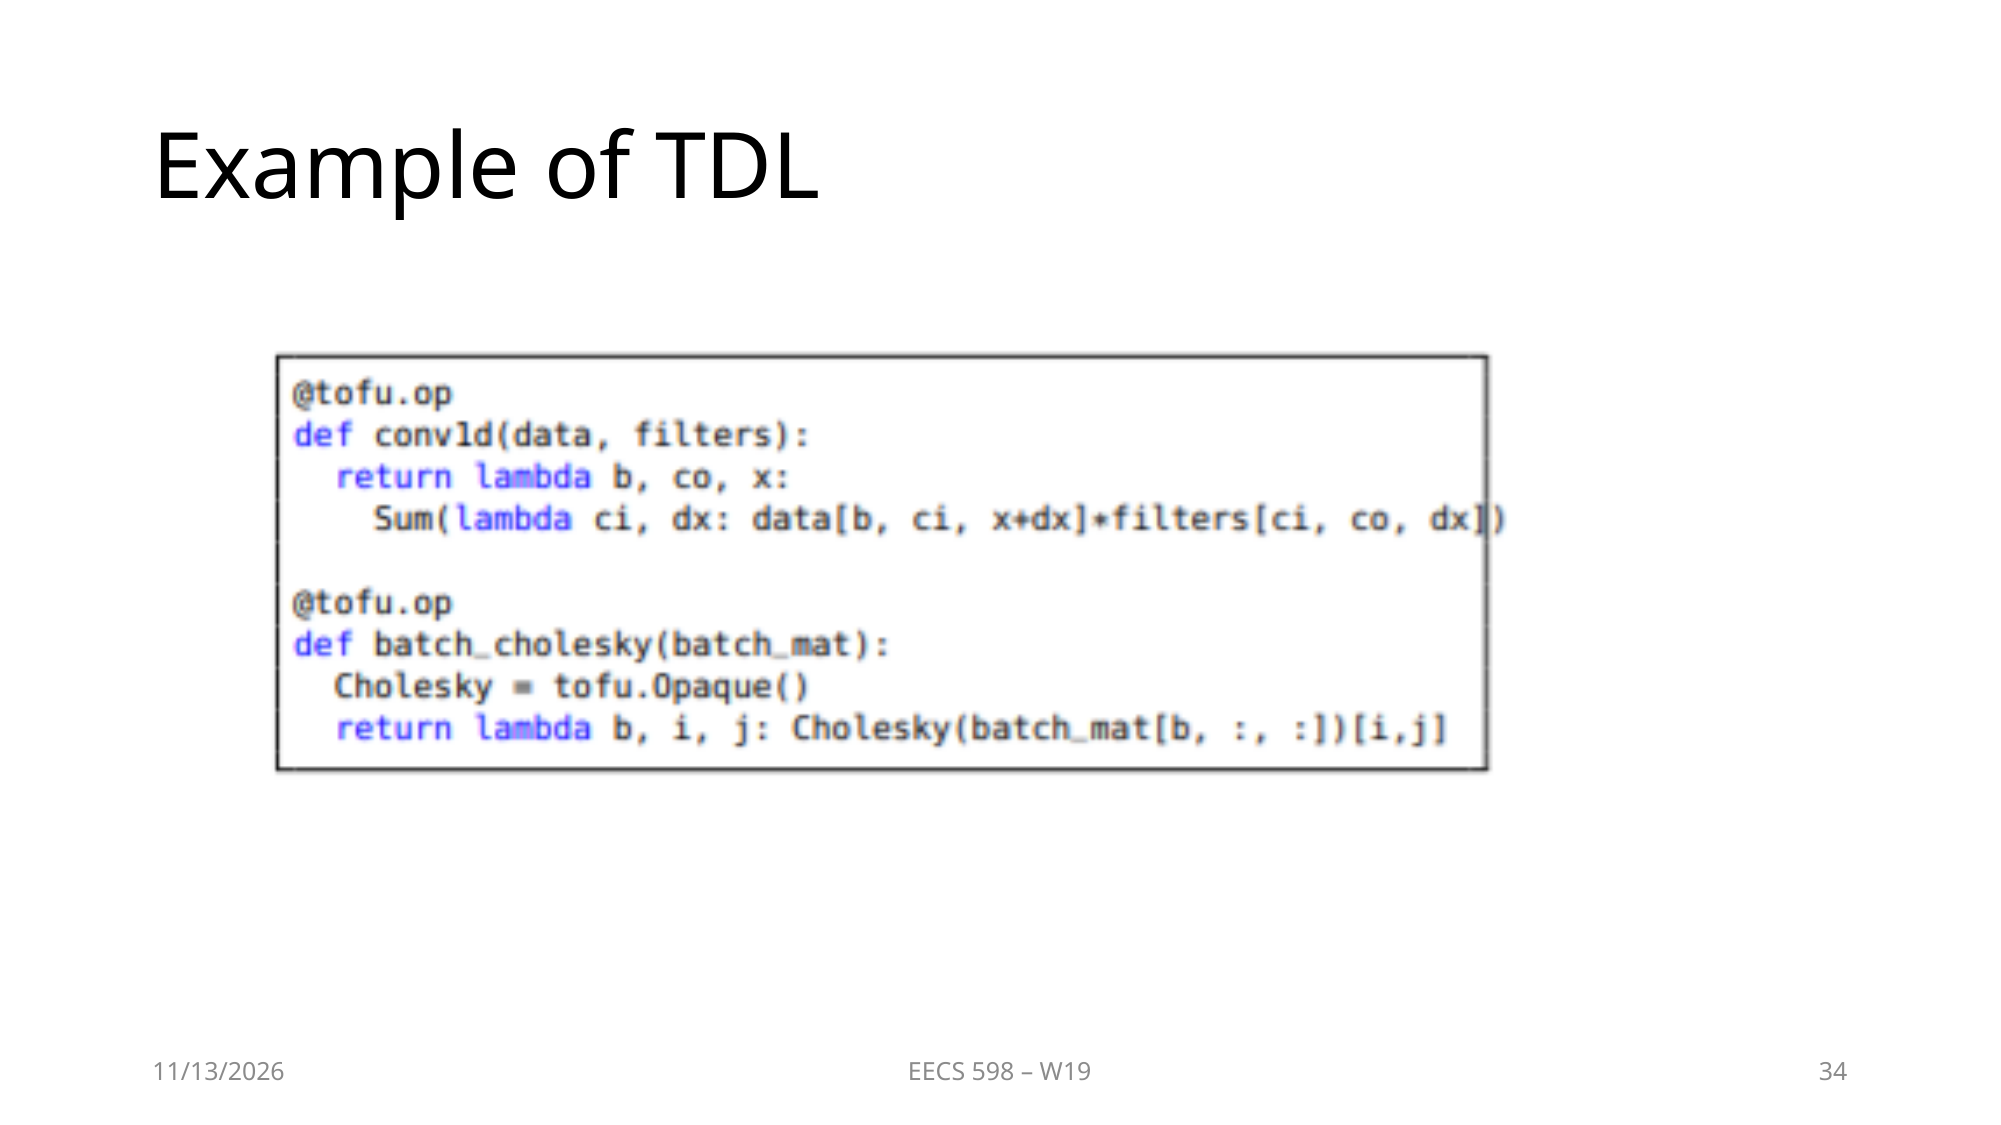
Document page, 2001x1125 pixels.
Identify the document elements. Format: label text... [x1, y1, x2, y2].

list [256, 332, 1528, 793]
slide_number 34 [1412, 1042, 1863, 1103]
footer EECS 598 – W19 [662, 1042, 1338, 1103]
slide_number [137, 1042, 588, 1103]
title Example of TDL [137, 59, 1863, 278]
